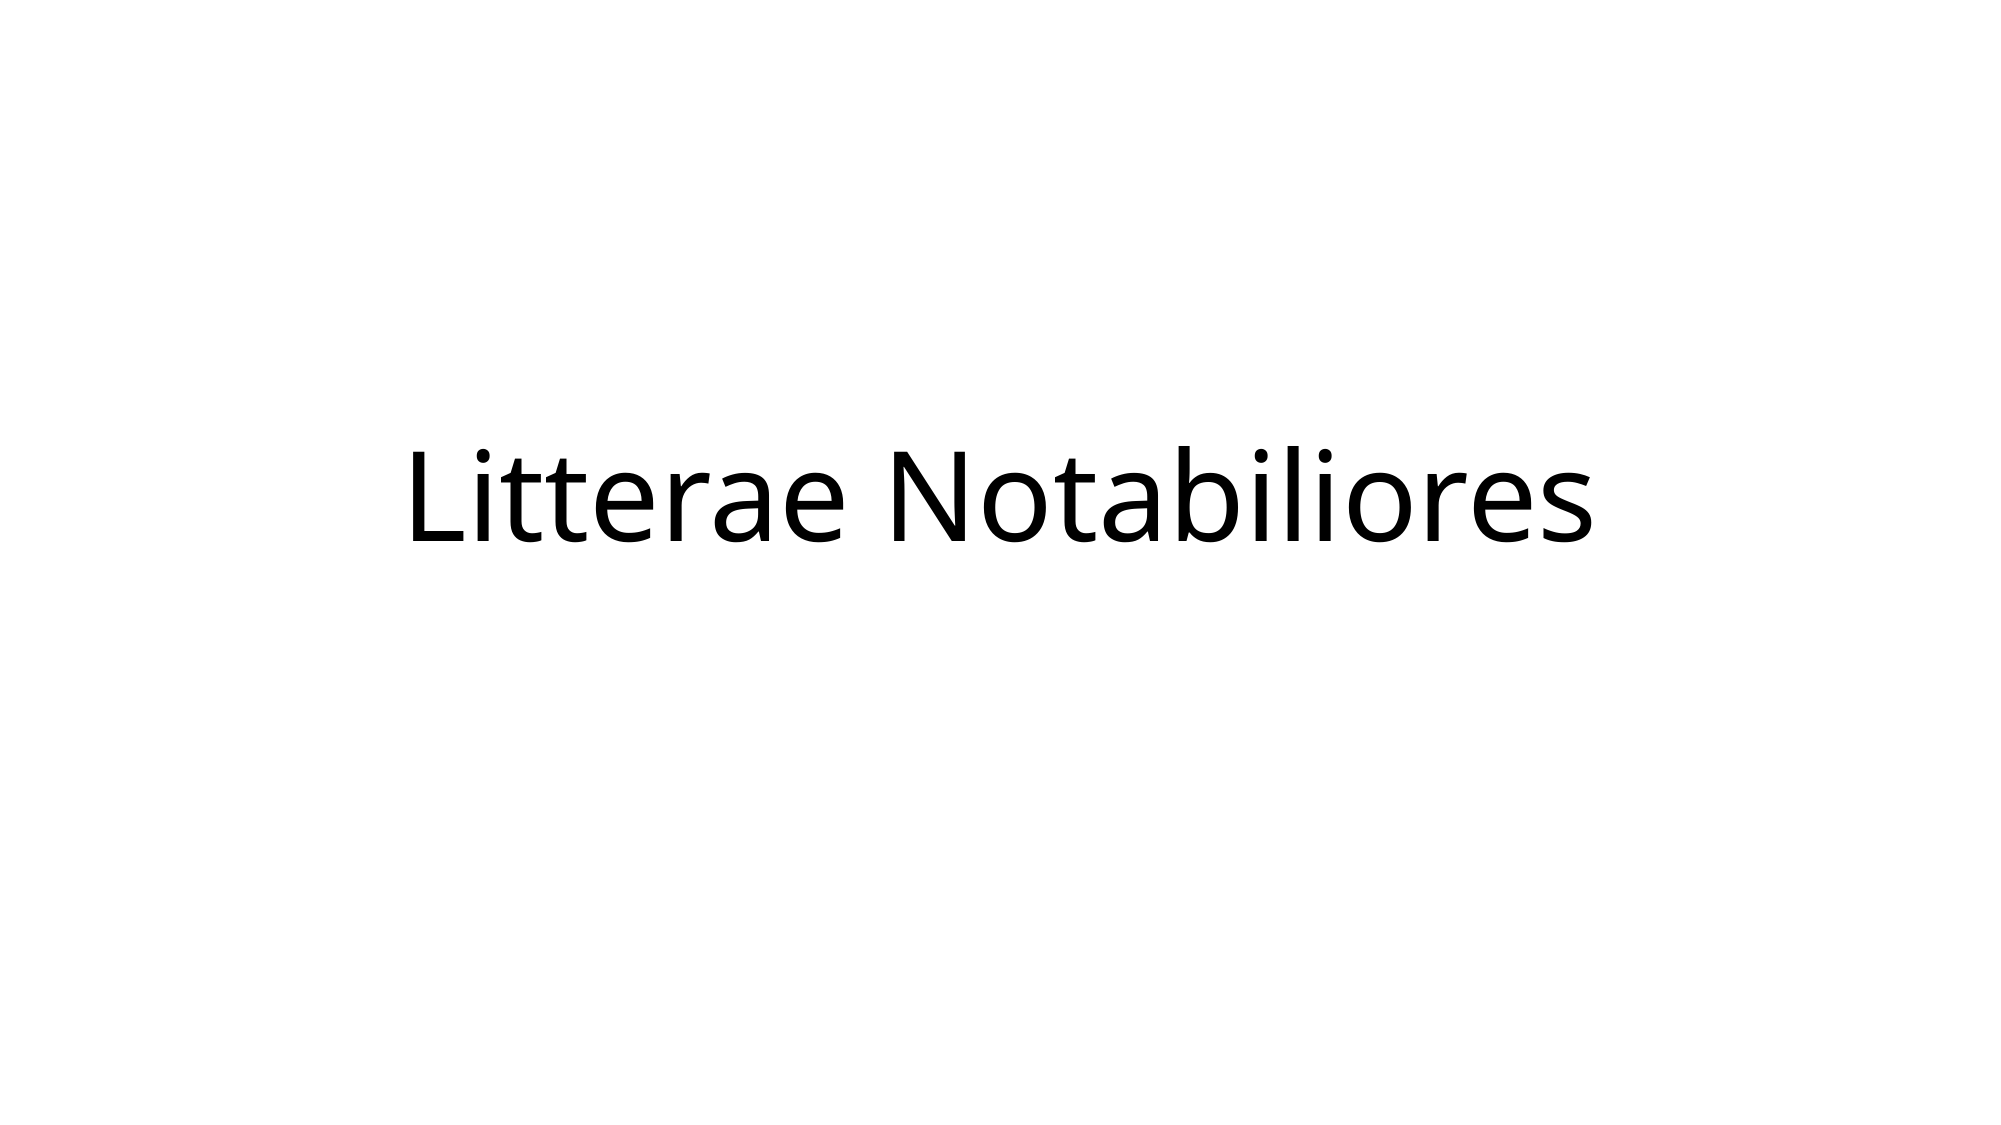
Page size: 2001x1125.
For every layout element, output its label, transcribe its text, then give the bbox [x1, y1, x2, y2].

title Litterae Notabiliores [249, 184, 1750, 576]
